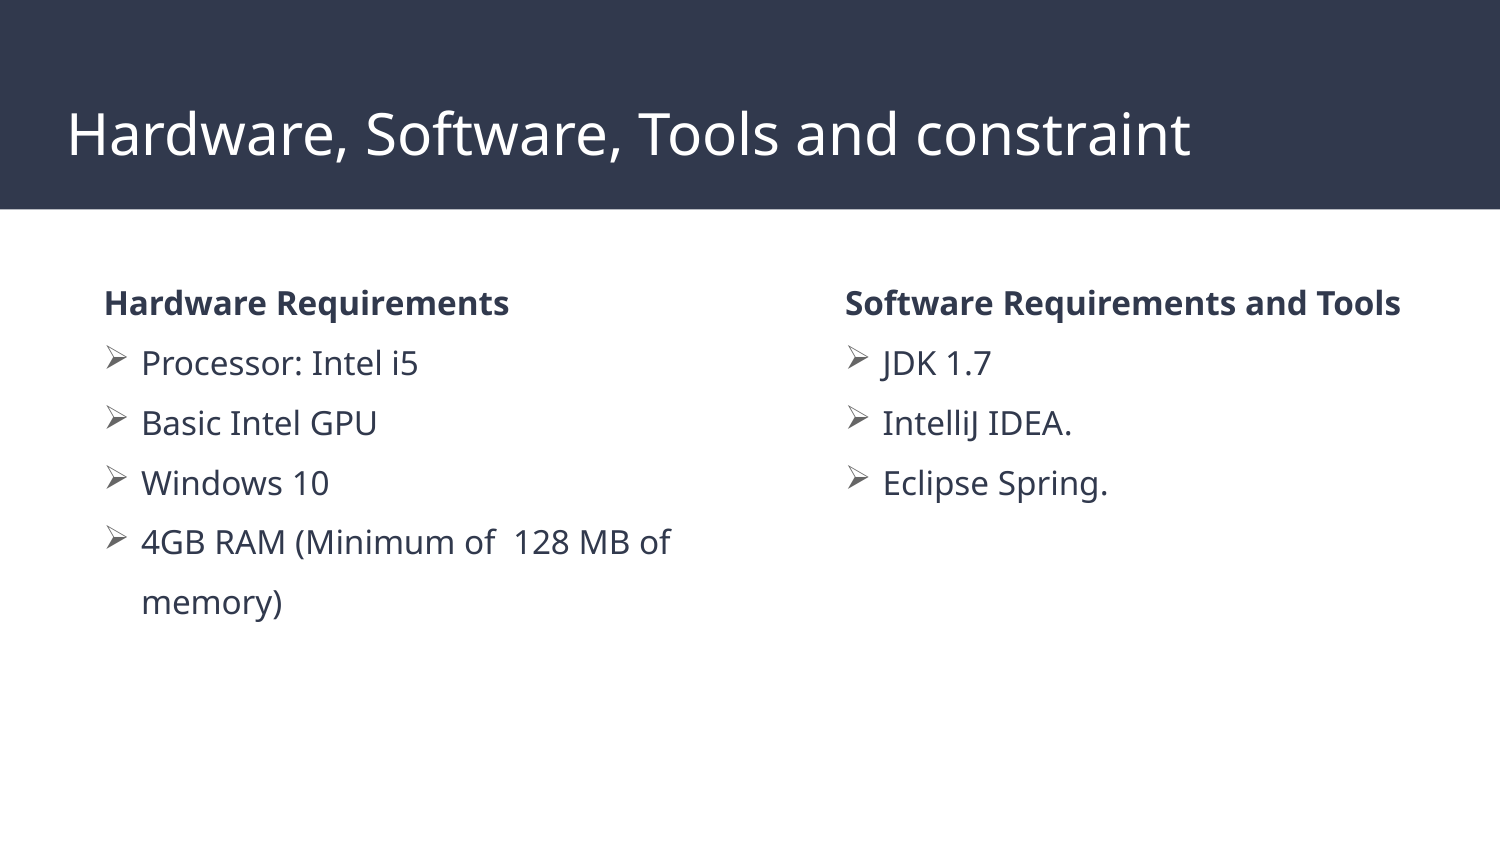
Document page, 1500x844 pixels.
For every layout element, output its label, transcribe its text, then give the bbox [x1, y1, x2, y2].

list Hardware Requirements Processor: Intel i5 Basic Intel GPU Windows 10 4GB RAM (Minimum of 128 MB of memory) [51, 247, 708, 752]
title Hardware, Software, Tools and constraint [51, 82, 1449, 185]
list Software Requirements and Tools JDK 1.7 IntelliJ IDEA. Eclipse Spring. [792, 247, 1449, 752]
